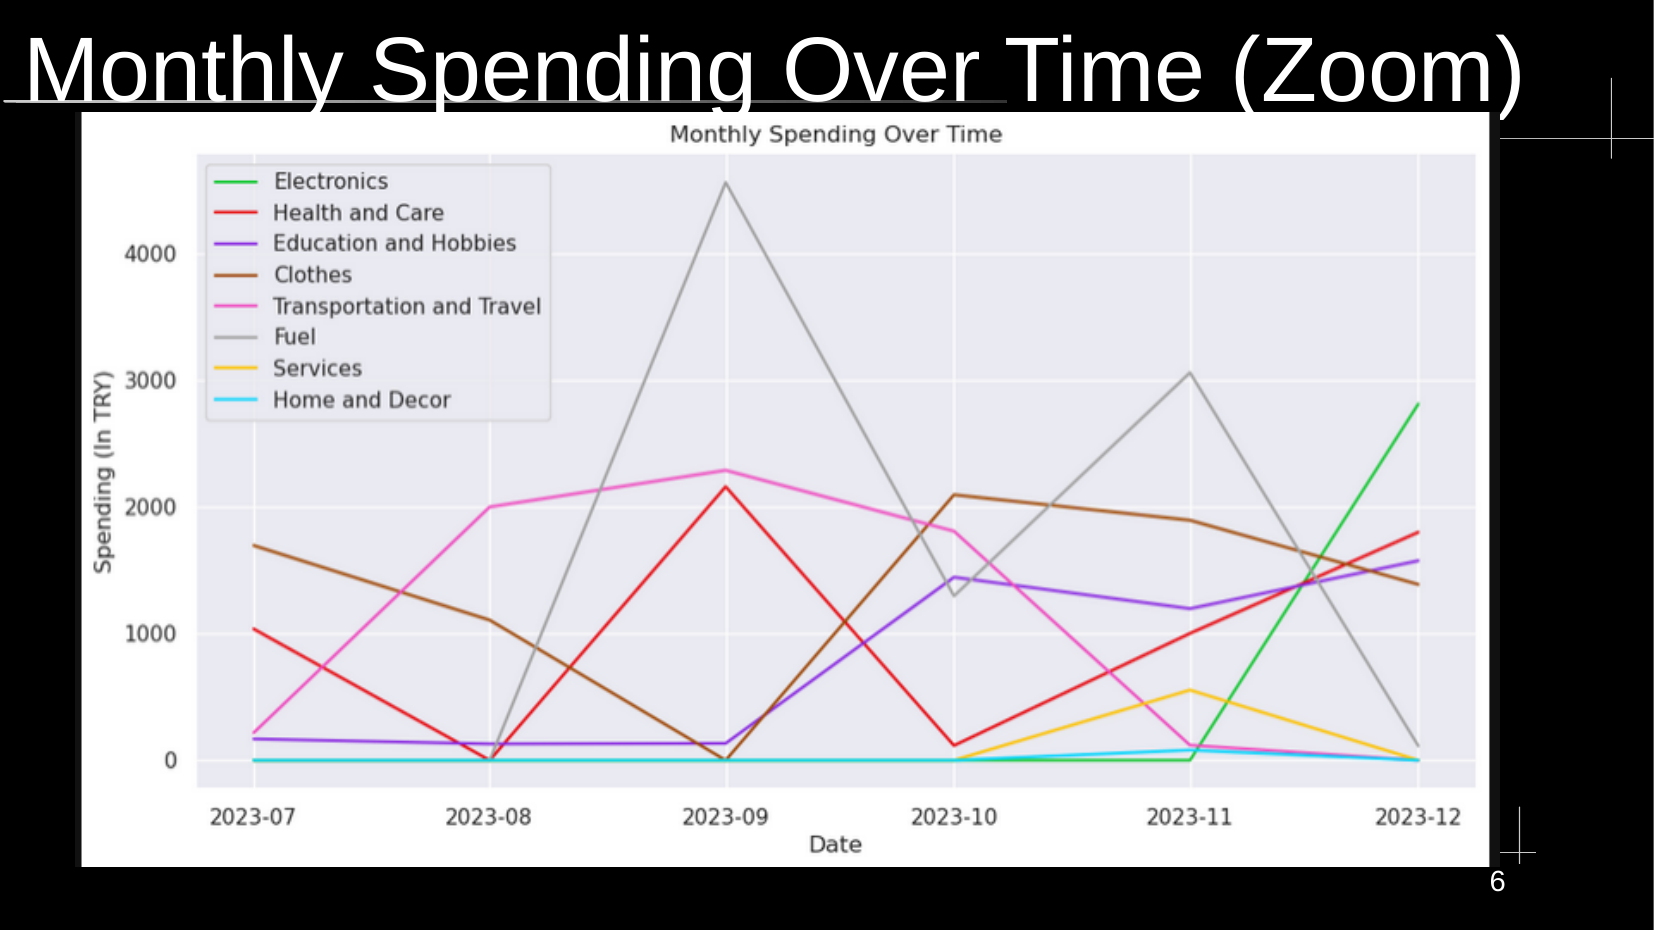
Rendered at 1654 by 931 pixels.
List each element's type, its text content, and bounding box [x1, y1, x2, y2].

slide_number 6 [1240, 862, 1506, 930]
picture [74, 112, 1500, 867]
title Monthly Spending Over Time (Zoom) [23, 11, 1589, 119]
